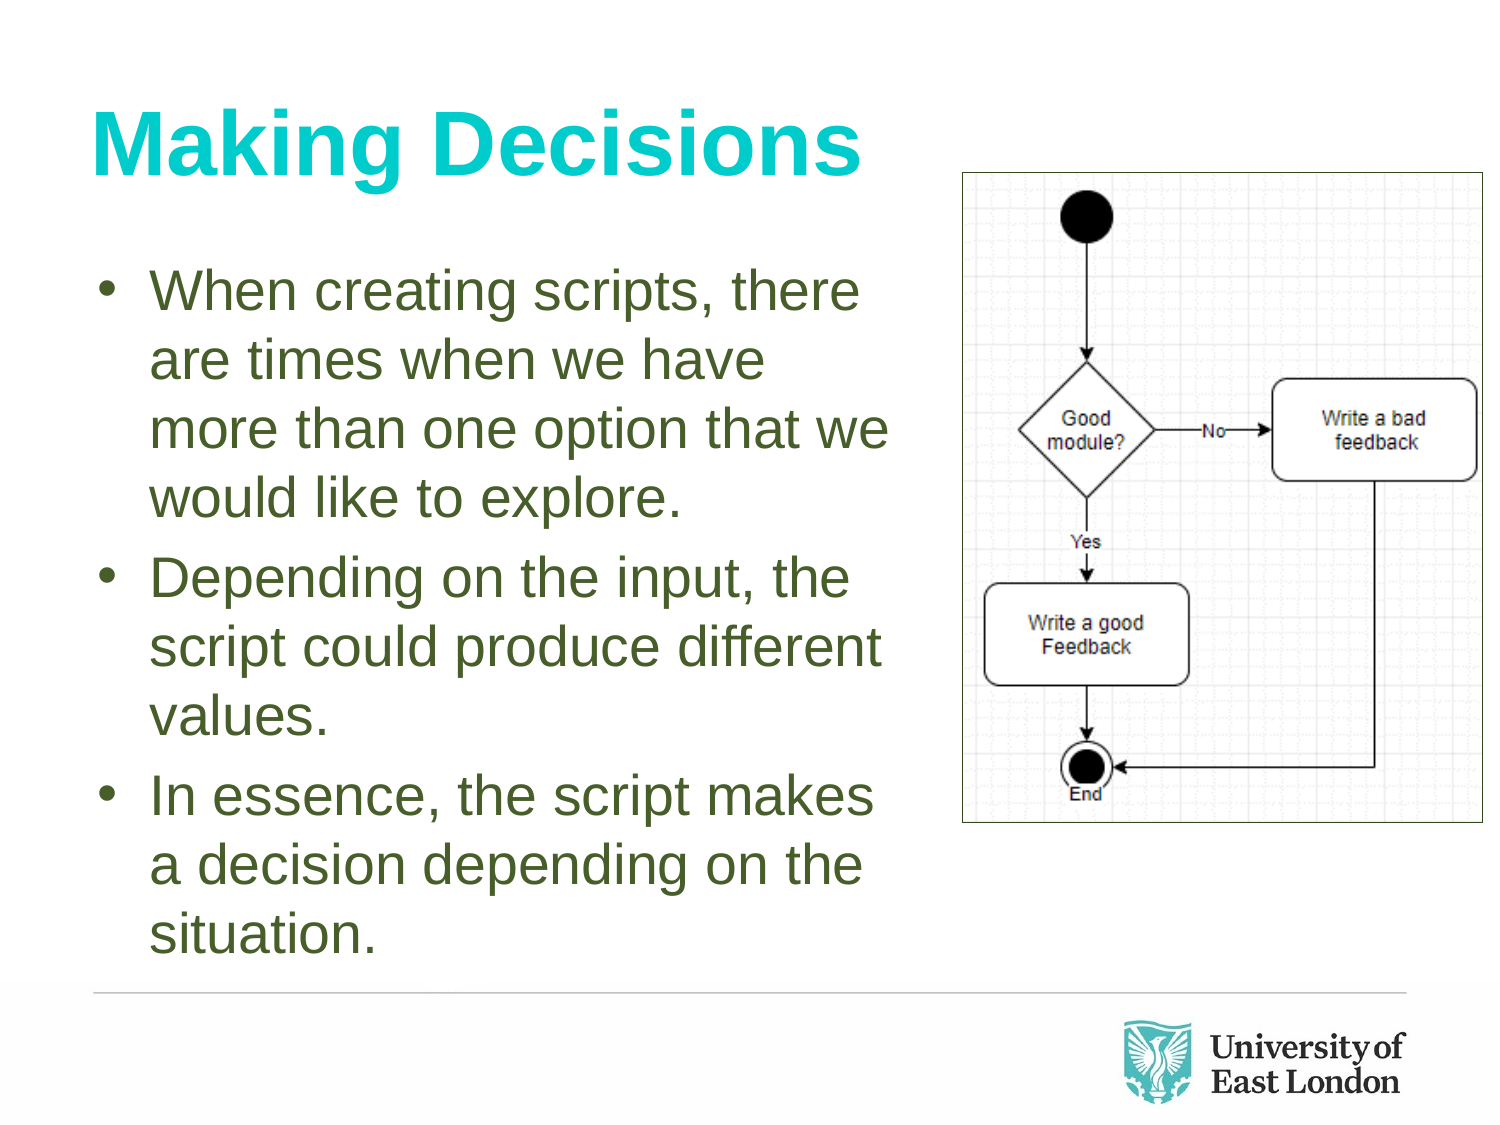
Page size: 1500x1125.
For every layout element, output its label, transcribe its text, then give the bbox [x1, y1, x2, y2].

list When creating scripts, there are times when we have more than one option that we would like to explore. Depending on the input, the script could produce different values. In essence, the script makes a decision depending on the situation. [82, 246, 922, 989]
picture [962, 172, 1483, 823]
picture [0, 980, 1500, 1125]
title Making Decisions [75, 45, 1425, 233]
